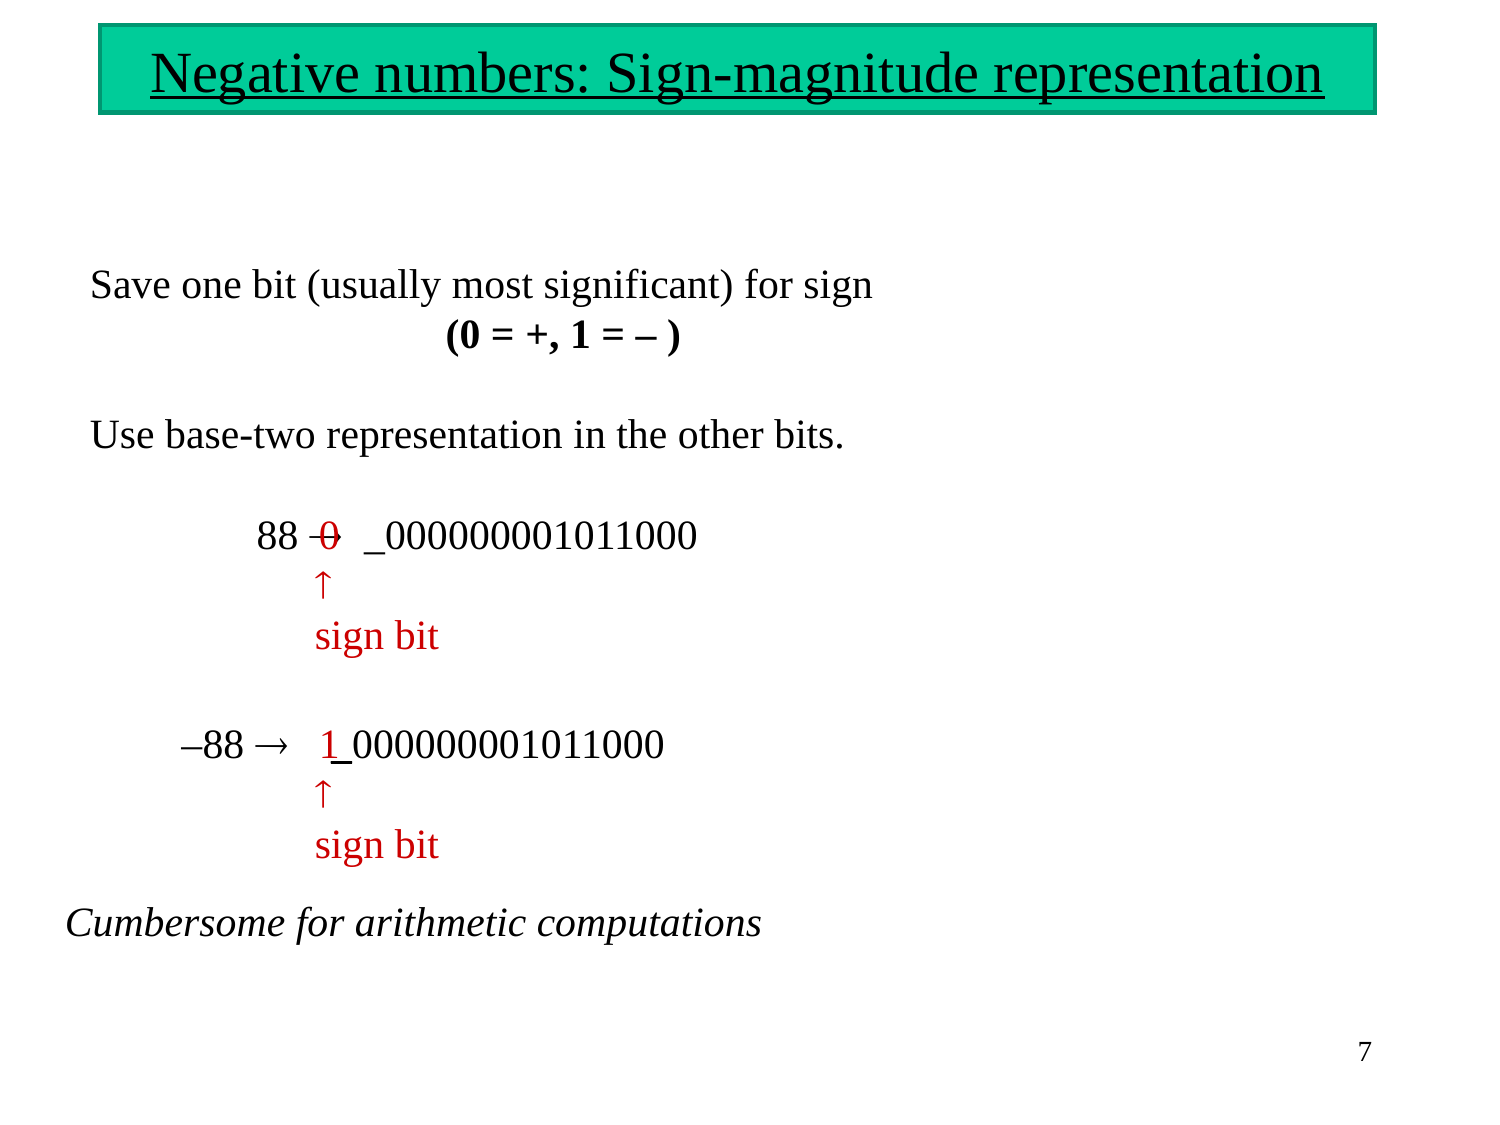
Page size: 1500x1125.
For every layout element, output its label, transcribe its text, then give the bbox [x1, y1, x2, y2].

text_box –88 ® _000000001011000 [162, 709, 963, 775]
text_box 0 ­ sign bit [300, 500, 488, 665]
text_box 1 ­ sign bit [300, 775, 488, 875]
slide_number 7 [1074, 1024, 1388, 1101]
text_box Save one bit (usually most significant) for sign (0 = +, 1 = – ) Use base-two representation in the other bits. 88 ® _000000001011000 [74, 249, 1063, 665]
text_box Cumbersome for arithmetic computations [50, 887, 838, 953]
title Negative numbers: Sign-magnitude representation [98, 23, 1377, 115]
